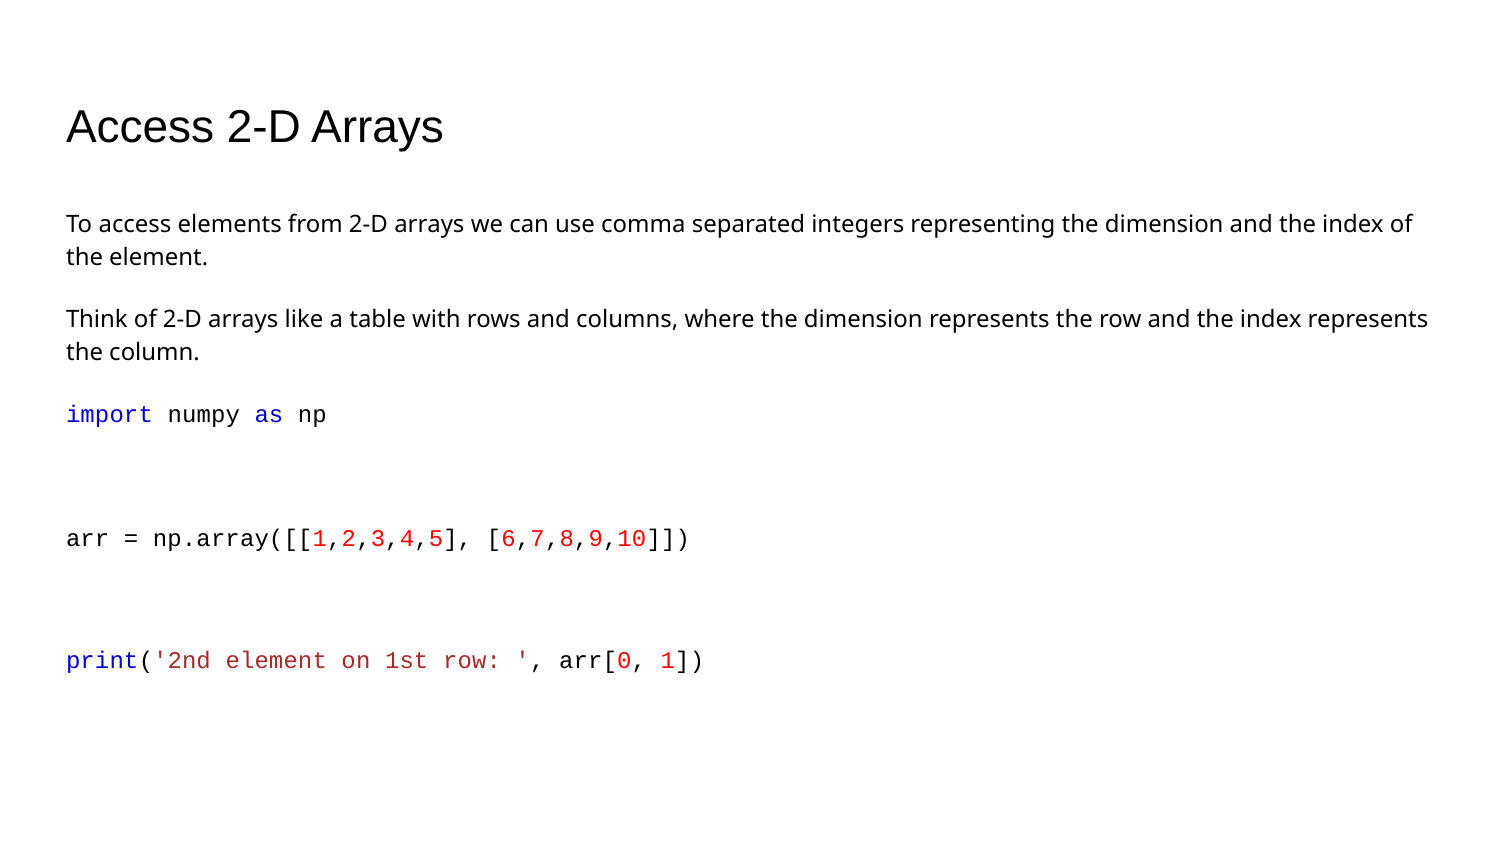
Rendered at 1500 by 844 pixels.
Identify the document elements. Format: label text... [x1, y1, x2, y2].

list To access elements from 2-D arrays we can use comma separated integers representing the dimension and the index of the element. Think of 2-D arrays like a table with rows and columns, where the dimension represents the row and the index represents the column. import numpy as np arr = np.array([[1,2,3,4,5], [6,7,8,9,10]]) print('2nd element on 1st row: ', arr[0, 1]) [51, 189, 1449, 750]
title Access 2-D Arrays [51, 72, 1449, 167]
